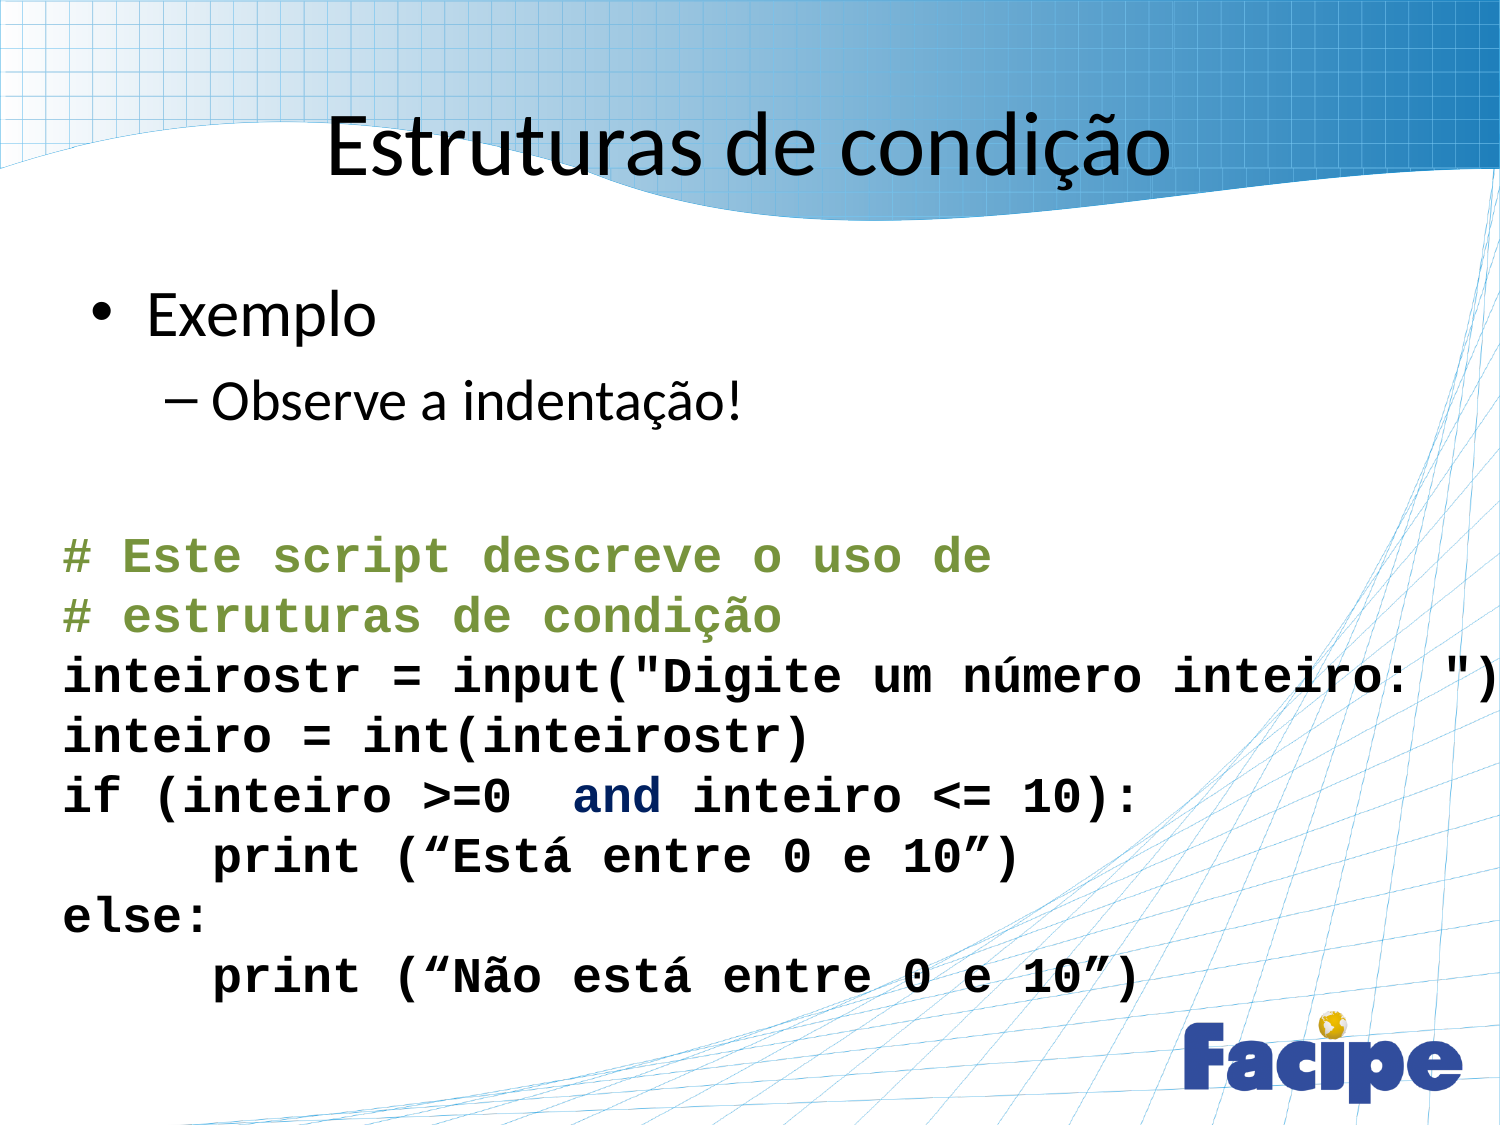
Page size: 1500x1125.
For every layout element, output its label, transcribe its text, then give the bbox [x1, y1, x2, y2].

text_box # Este script descreve o uso de # estruturas de condição inteirostr = input("Digite um número inteiro: ") inteiro = int(inteirostr) if (inteiro >=0 and inteiro <= 10): print (“Está entre 0 e 10”) else: print (“Não está entre 0 e 10”) [47, 515, 1500, 1010]
title Estruturas de condição [74, 44, 1426, 233]
picture [0, 0, 1500, 1125]
list Exemplo Observe a indentação! [74, 262, 1426, 515]
